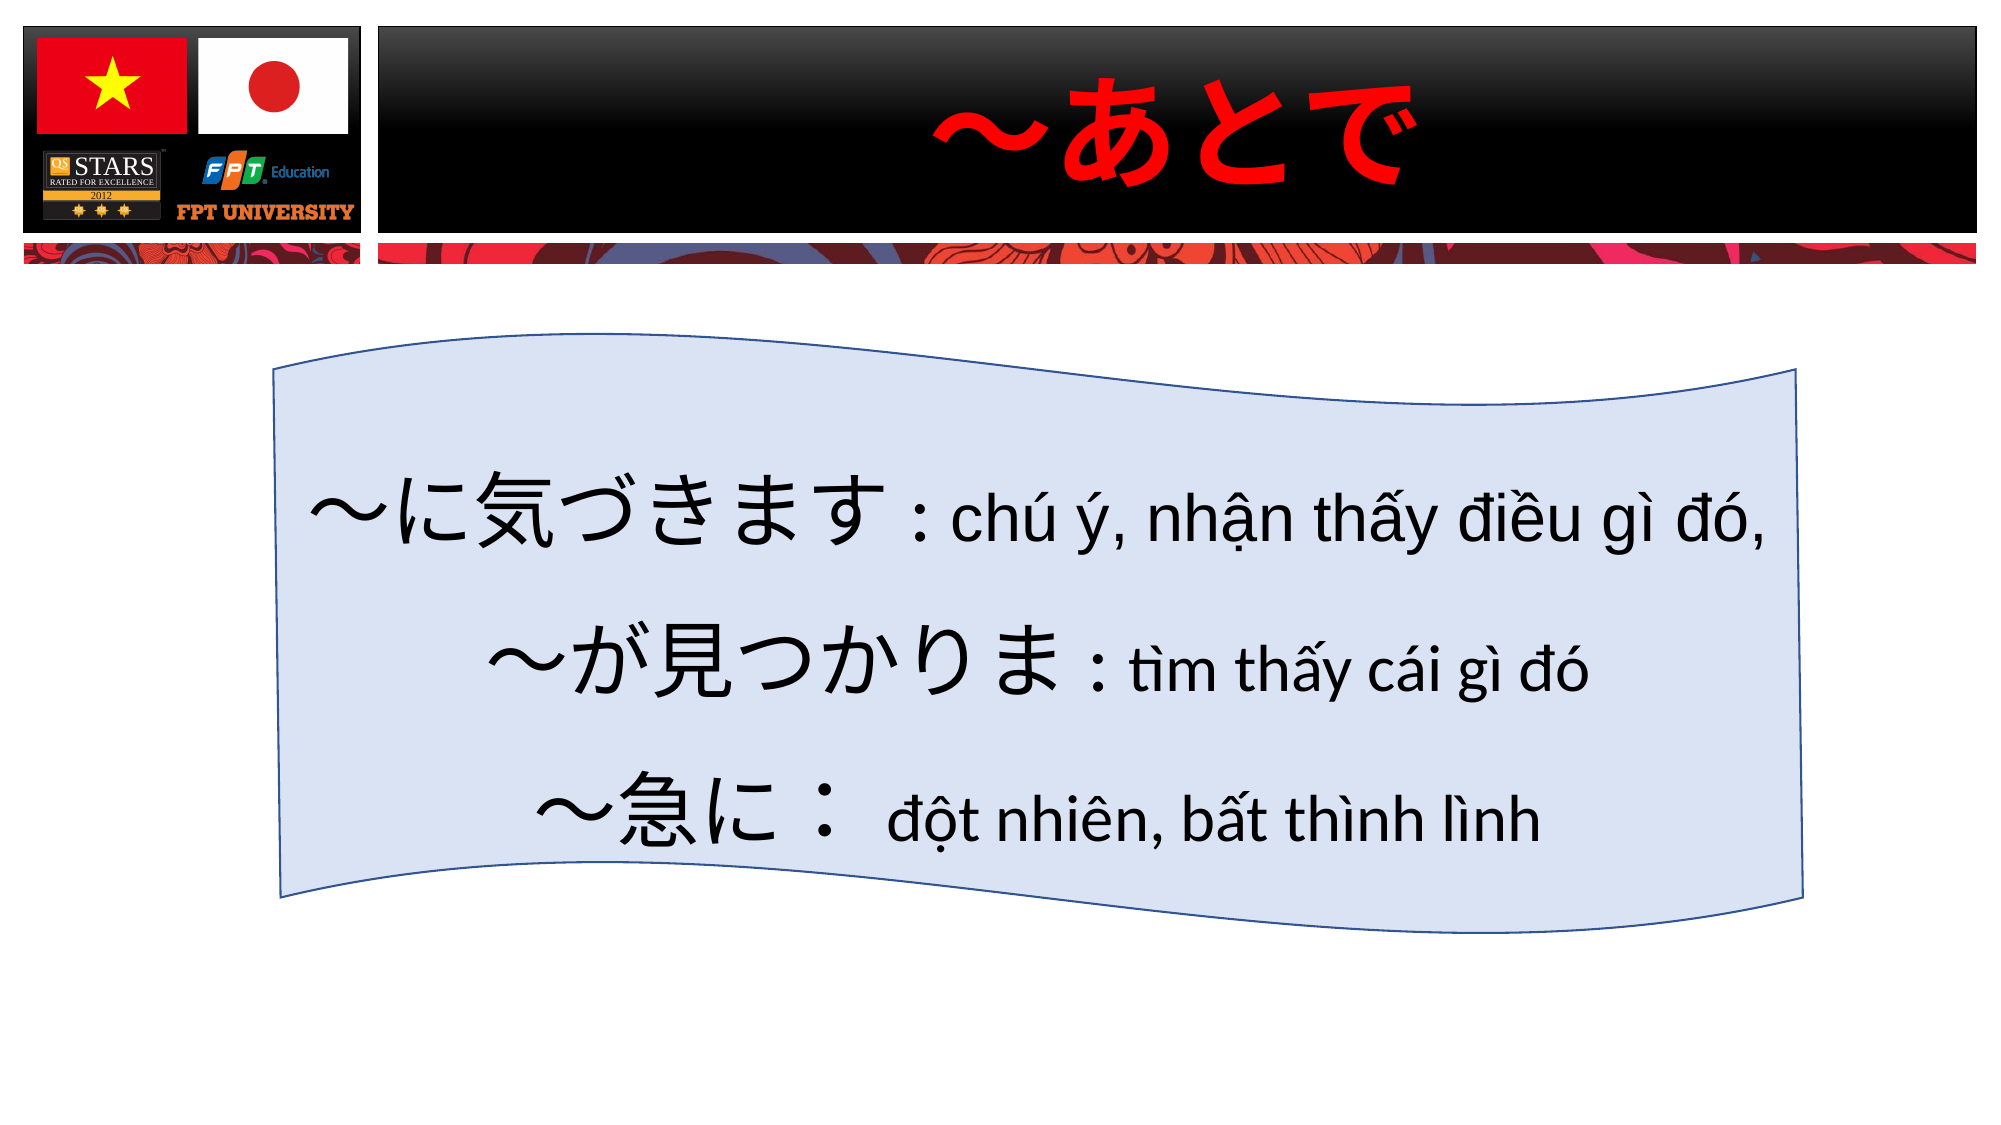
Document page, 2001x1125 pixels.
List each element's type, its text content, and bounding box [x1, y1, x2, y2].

picture [198, 38, 349, 134]
picture [36, 136, 361, 233]
picture [23, 243, 361, 264]
text_box 〜に気づきます: chú ý, nhận thấy điều gì đó, 〜が見つかりま: tìm thấy cái gì đó 〜急に：đột nhiên, bất thình lình [272, 332, 1804, 934]
picture [37, 38, 187, 134]
picture [378, 243, 1977, 264]
text_box [23, 26, 361, 233]
text_box 〜あとで [378, 26, 1977, 233]
